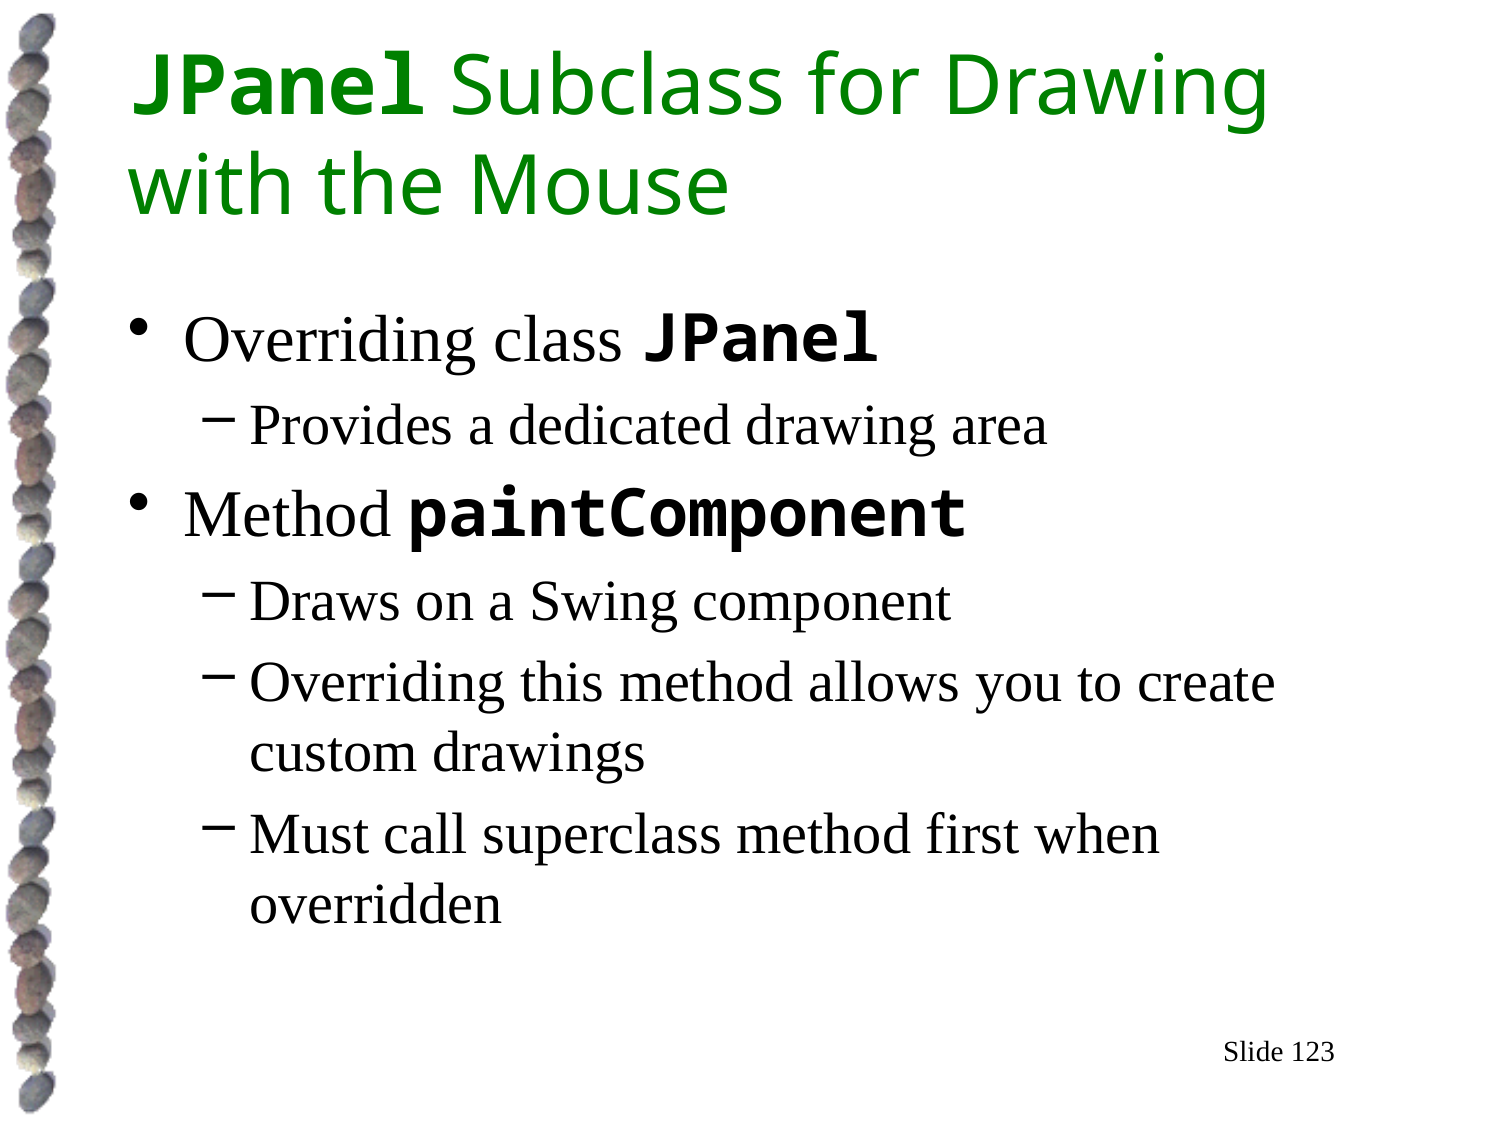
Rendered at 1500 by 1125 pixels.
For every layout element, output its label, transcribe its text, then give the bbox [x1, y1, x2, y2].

picture [0, 0, 65, 1125]
slide_number Slide 123 [1037, 1024, 1351, 1101]
title JPanel Subclass for Drawing with the Mouse [112, 75, 1388, 188]
list Overriding class JPanel Provides a dedicated drawing area Method paintComponent Draws on a Swing component Overriding this method allows you to create custom drawings Must call superclass method first when overridden [112, 287, 1388, 963]
